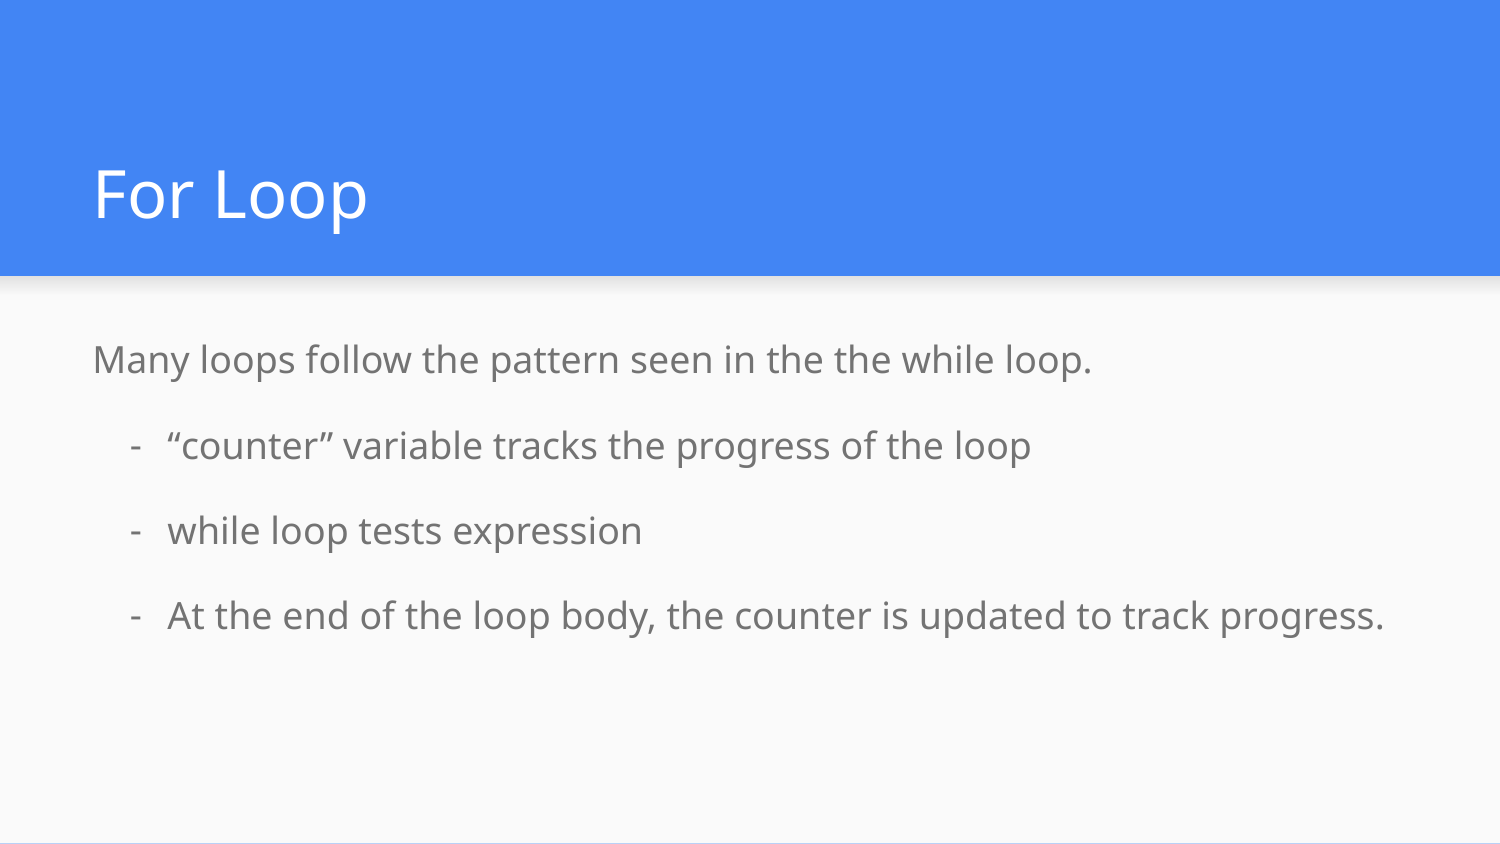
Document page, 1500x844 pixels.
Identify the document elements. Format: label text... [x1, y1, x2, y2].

list Many loops follow the pattern seen in the the while loop. “counter” variable tracks the progress of the loop while loop tests expression At the end of the loop body, the counter is updated to track progress. [77, 314, 1427, 760]
title For Loop [77, 121, 1427, 248]
